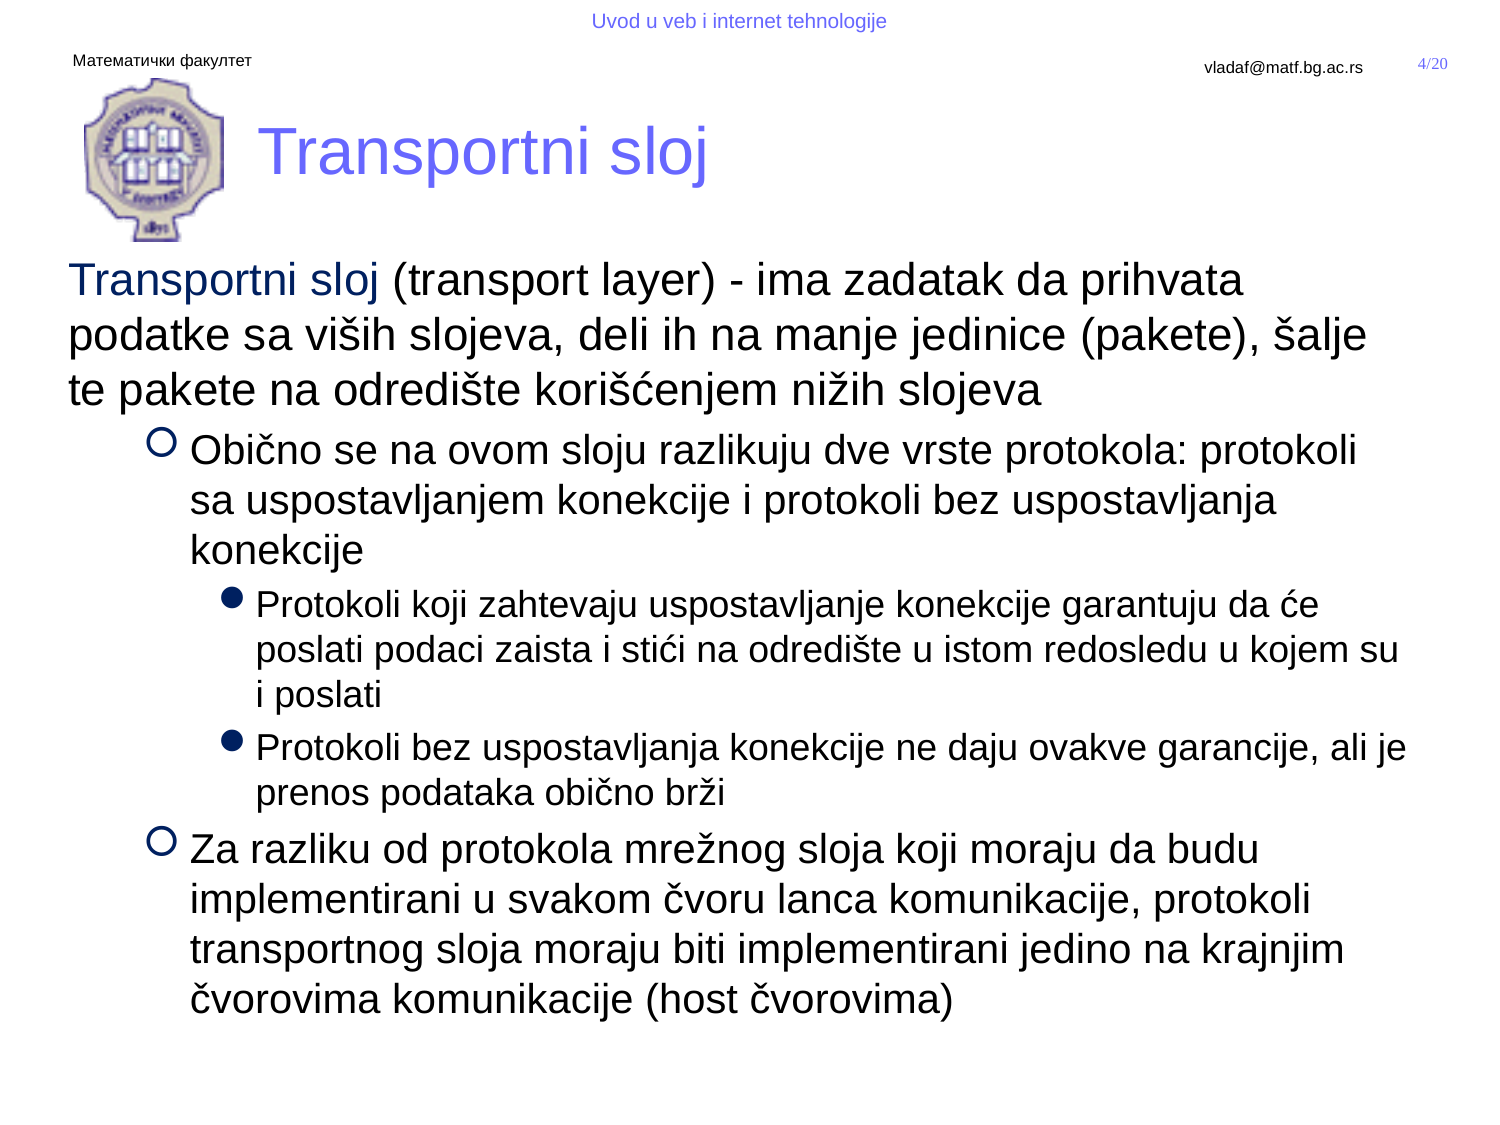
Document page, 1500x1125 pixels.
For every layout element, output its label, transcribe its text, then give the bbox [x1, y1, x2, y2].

title Transportni sloj [242, 54, 1388, 242]
picture [84, 78, 224, 242]
list Transportni sloj (transport layer) - ima zadatak da prihvata podatke sa viših slojeva, deli ih na manje jedinice (pakete), šalje te pakete na odredište korišćenjem nižih slojeva Obično se na ovom sloju razlikuju dve vrste protokola: protokoli sa uspostavljanjem konekcije i protokoli bez uspostavljanja konekcije Protokoli koji zahtevaju uspostavljanje konekcije garantuju da će poslati podaci zaista i stići na odredište u istom redosledu u kojem su i poslati Protokoli bez uspostavljanja konekcije ne daju ovakve garancije, ali je prenos podataka obično brži Za razliku od protokola mrežnog sloja koji moraju da budu implementirani u svakom čvoru lanca komunikacije, protokoli transportnog sloja moraju biti implementirani jedino na krajnjim čvorovima komunikacije (host čvorovima) [53, 242, 1424, 598]
